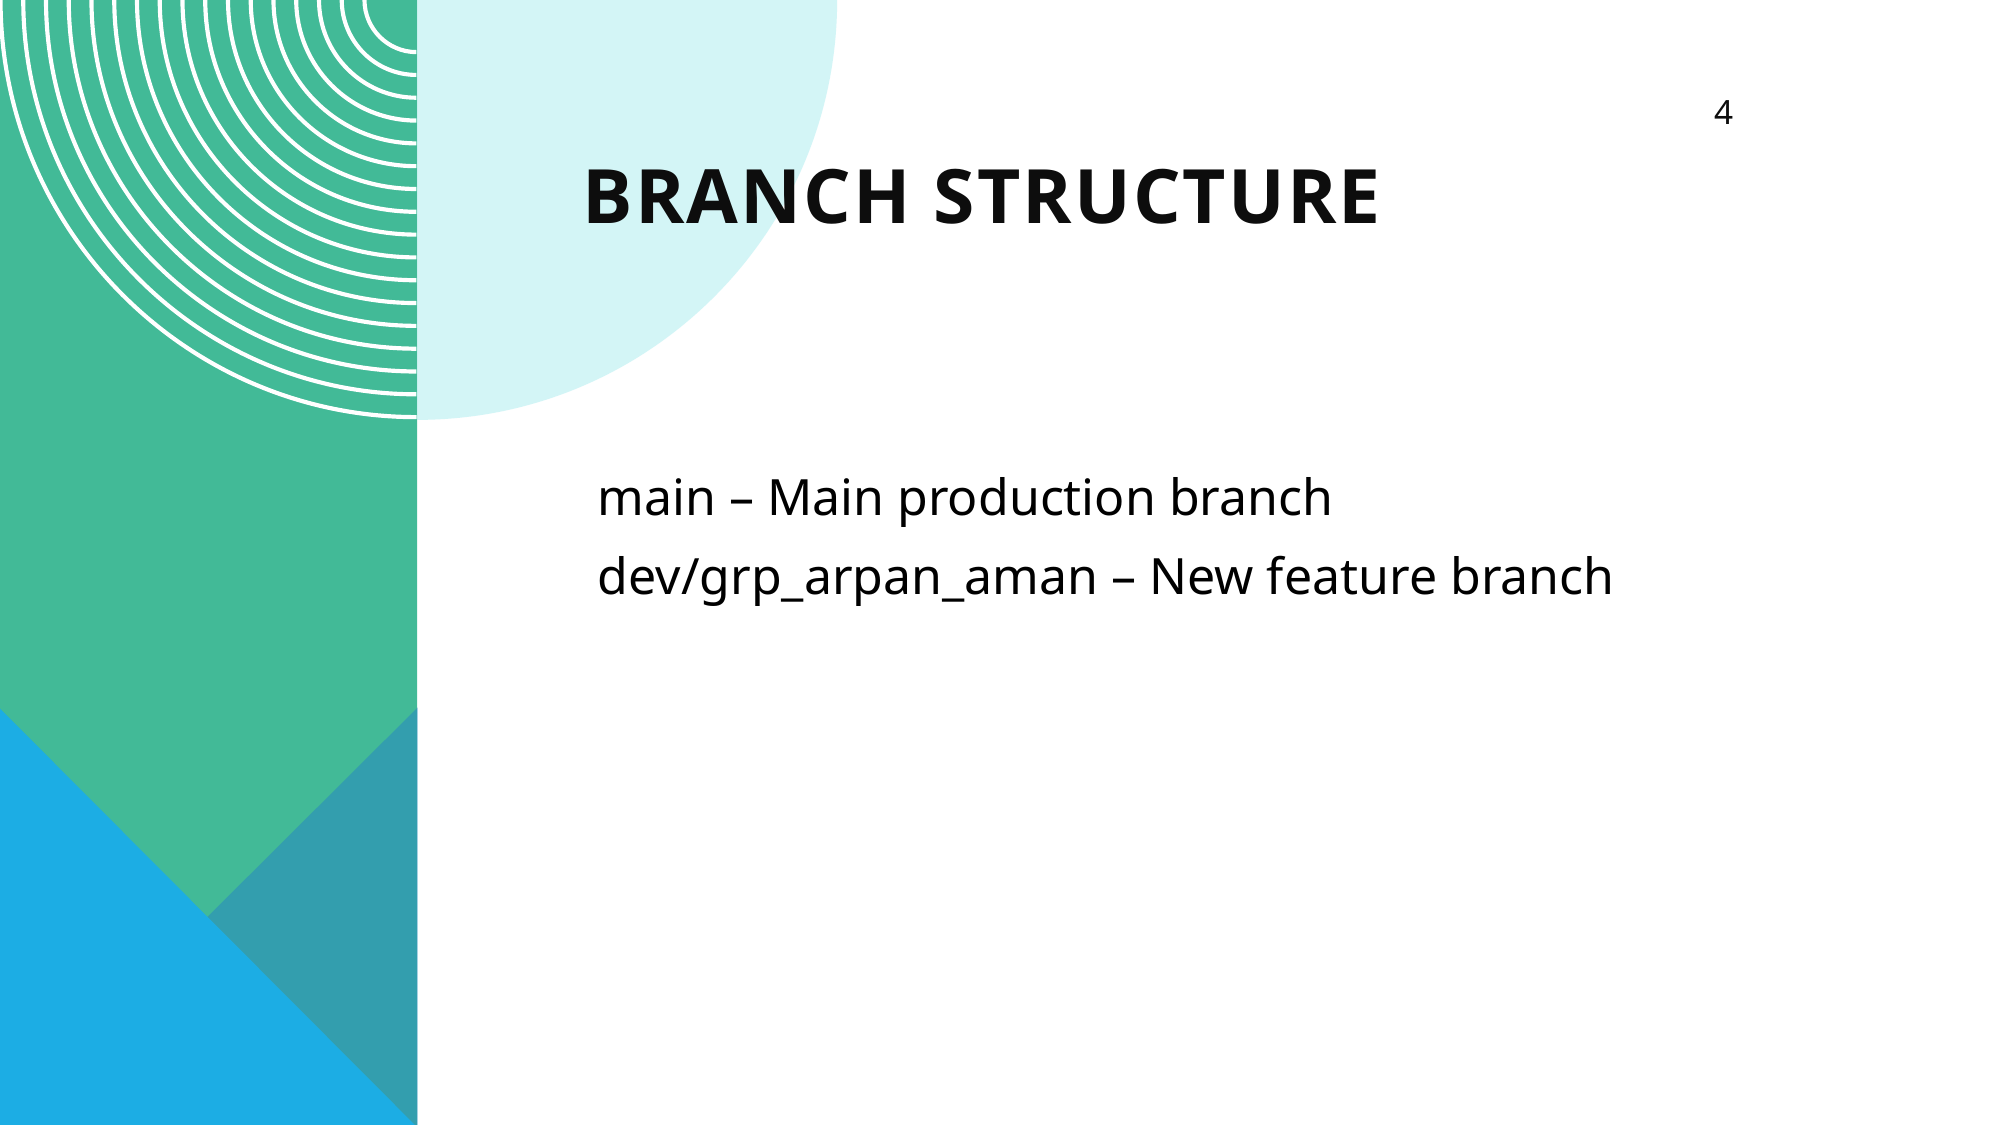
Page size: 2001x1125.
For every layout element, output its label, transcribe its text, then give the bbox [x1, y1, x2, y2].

title Branch Structure [567, 75, 1875, 239]
list main – Main production branch dev/grp_arpan_aman – New feature branch [567, 377, 1875, 952]
slide_number 4 [1699, 75, 1875, 153]
